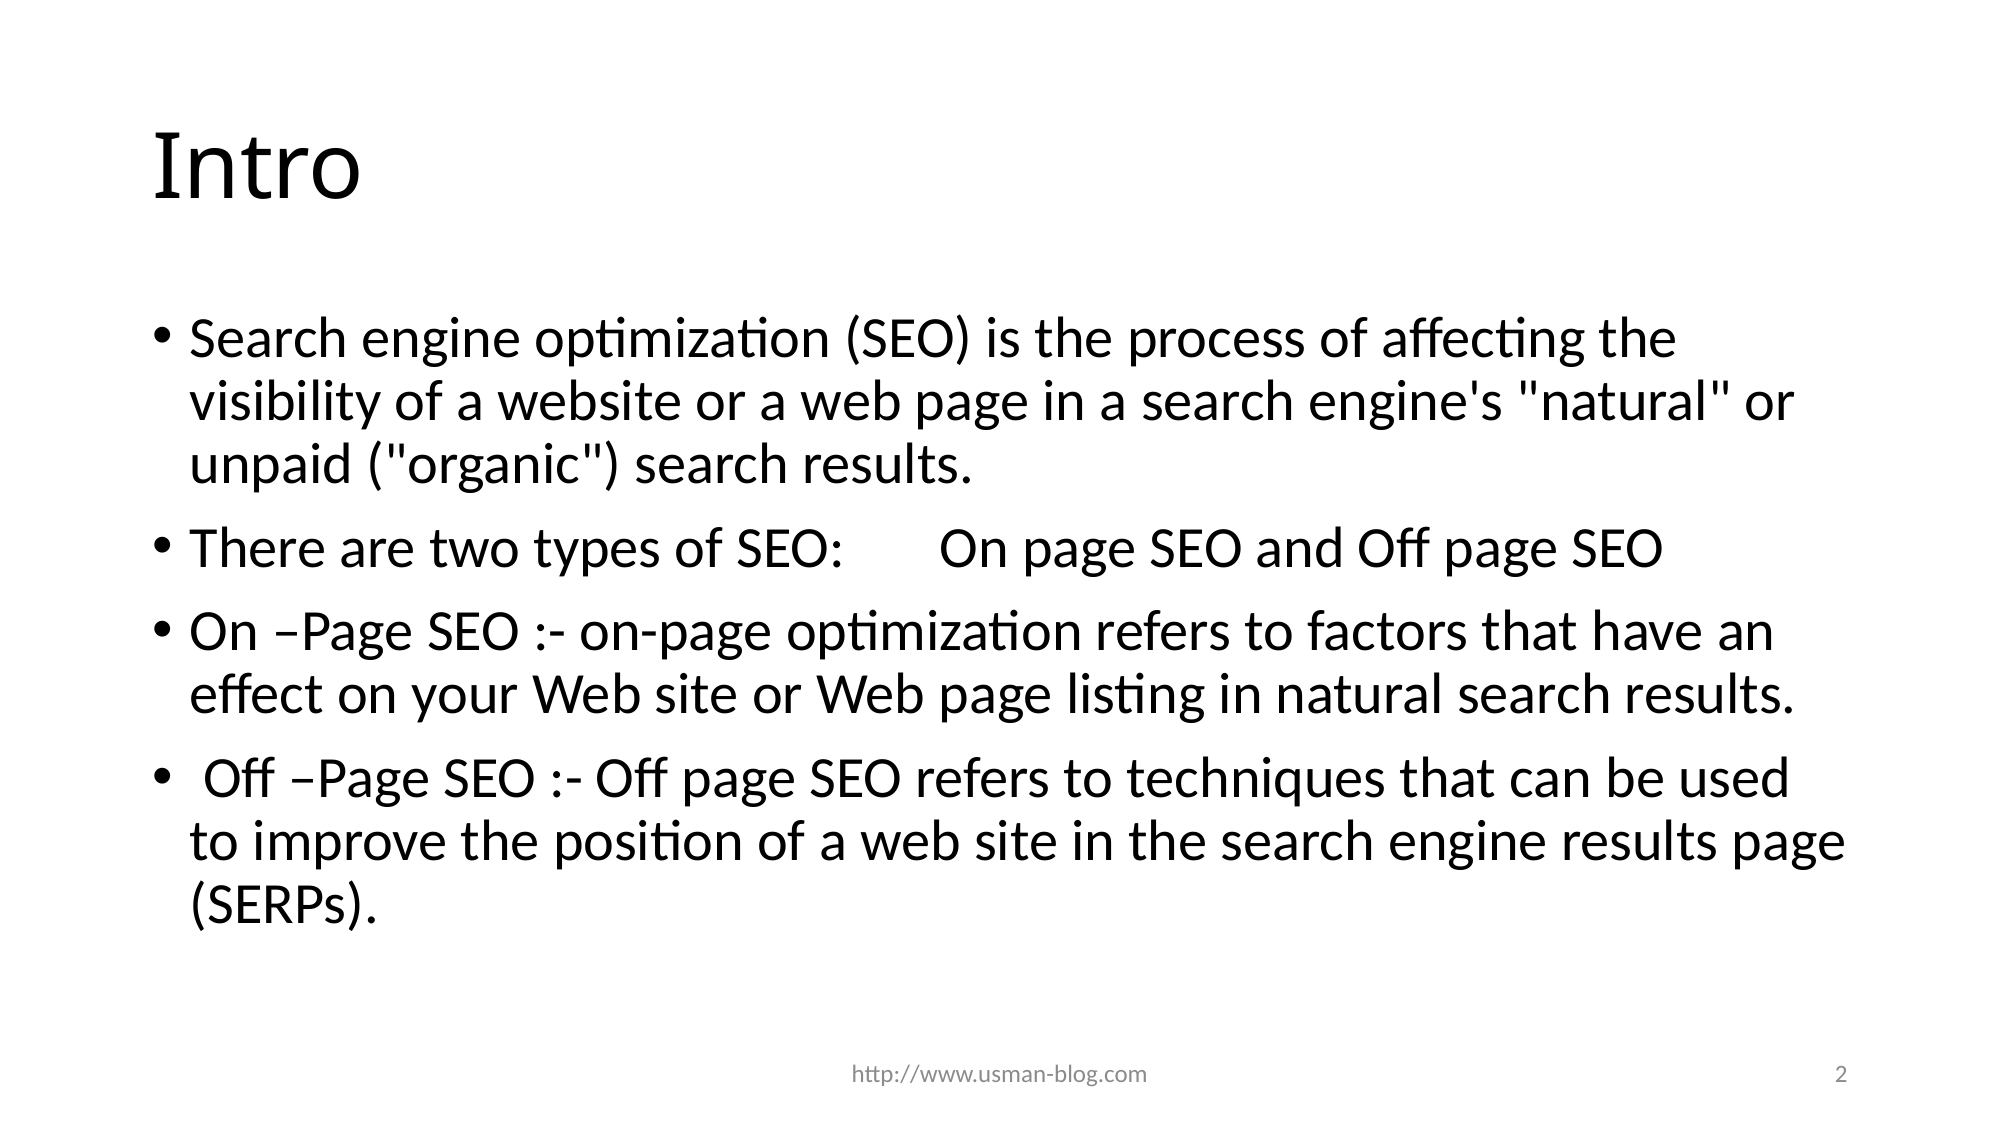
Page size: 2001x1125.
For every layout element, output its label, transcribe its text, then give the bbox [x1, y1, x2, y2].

slide_number 2 [1412, 1042, 1863, 1103]
list Search engine optimization (SEO) is the process of affecting the visibility of a website or a web page in a search engine's "natural" or unpaid ("organic") search results. There are two types of SEO: On page SEO and Off page SEO On –Page SEO :- on-page optimization refers to factors that have an effect on your Web site or Web page listing in natural search results. Off –Page SEO :- Off page SEO refers to techniques that can be used to improve the position of a web site in the search engine results page (SERPs). [137, 299, 1863, 1014]
title Intro [137, 59, 1863, 278]
footer http://www.usman-blog.com [662, 1042, 1338, 1103]
